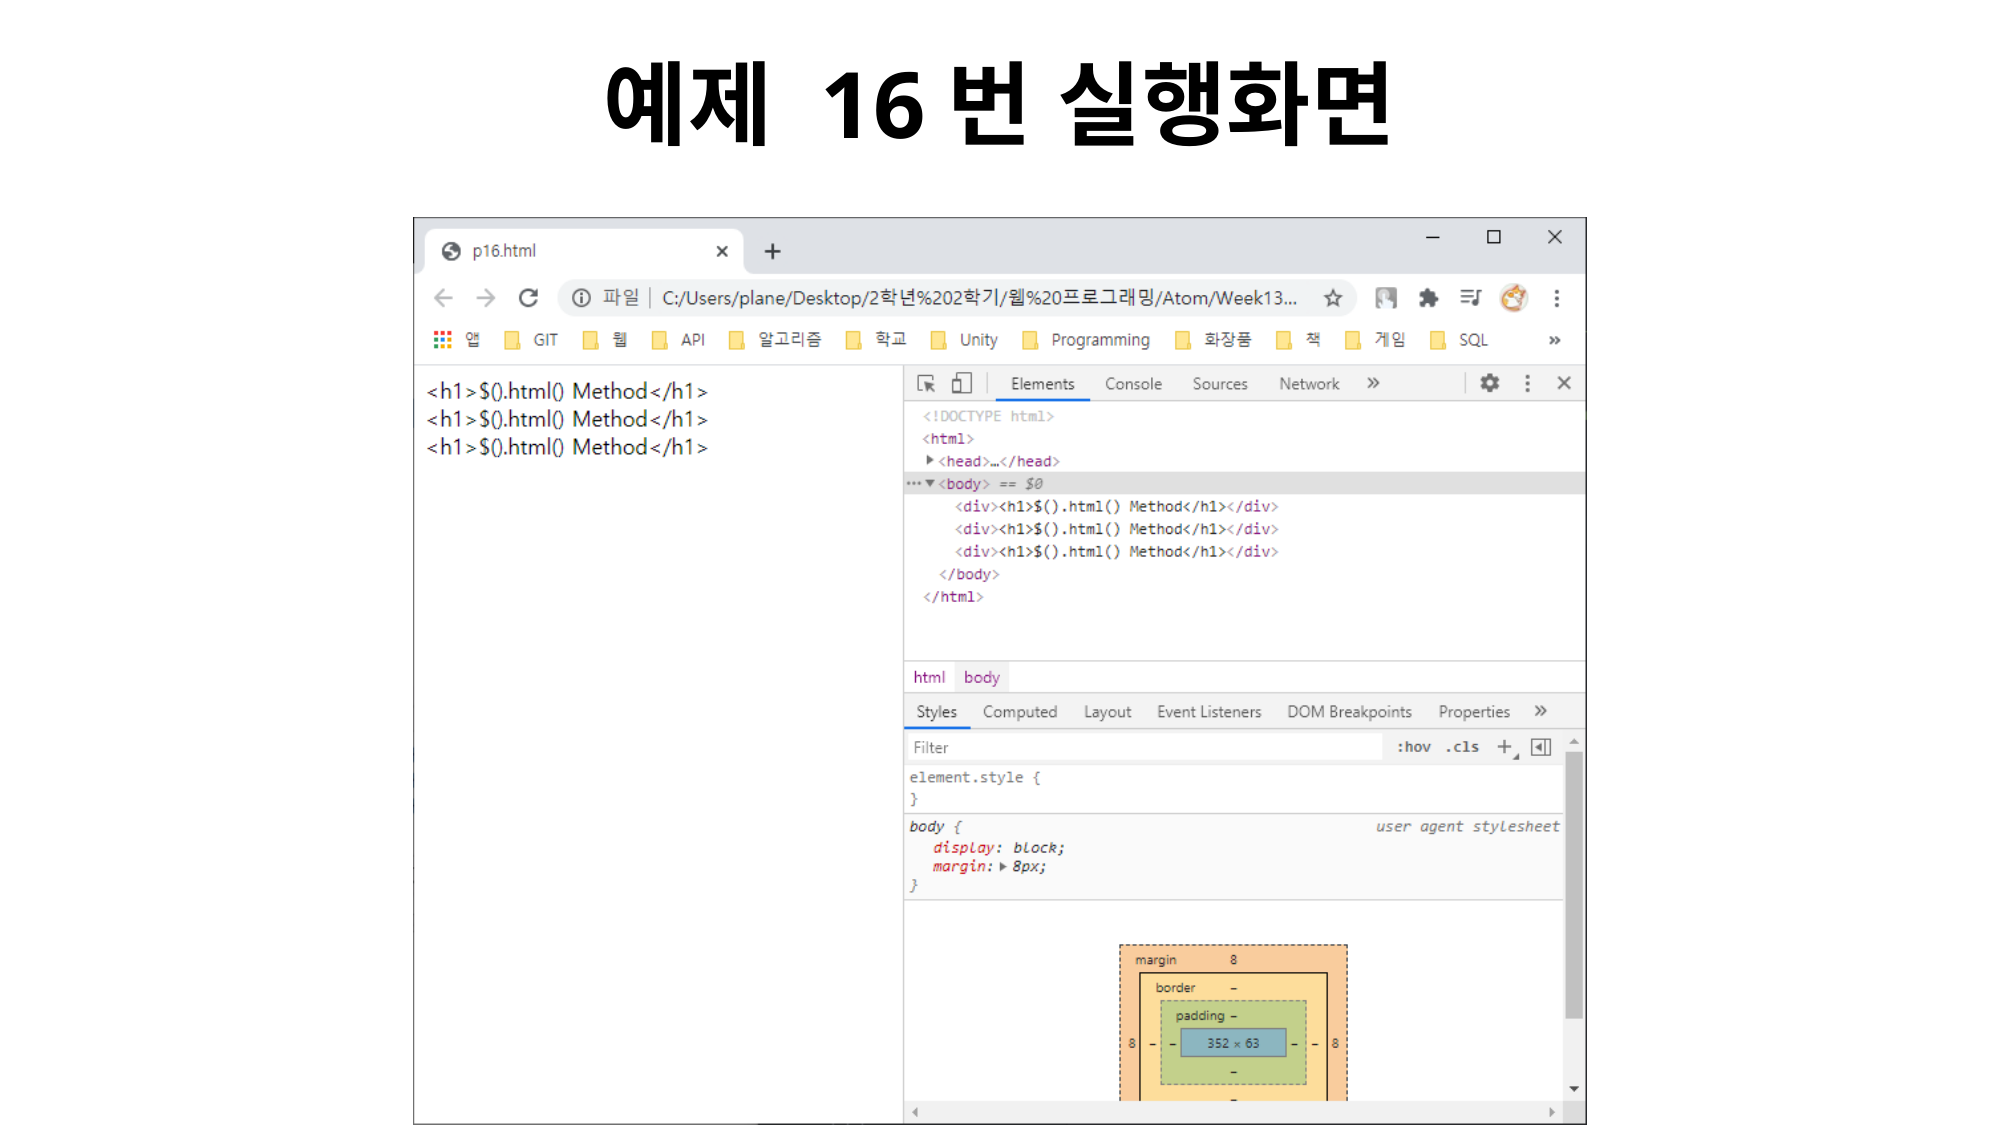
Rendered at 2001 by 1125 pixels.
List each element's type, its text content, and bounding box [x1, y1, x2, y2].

title 예제 16번 실행화면 [137, 0, 1863, 218]
picture [413, 217, 1587, 1125]
